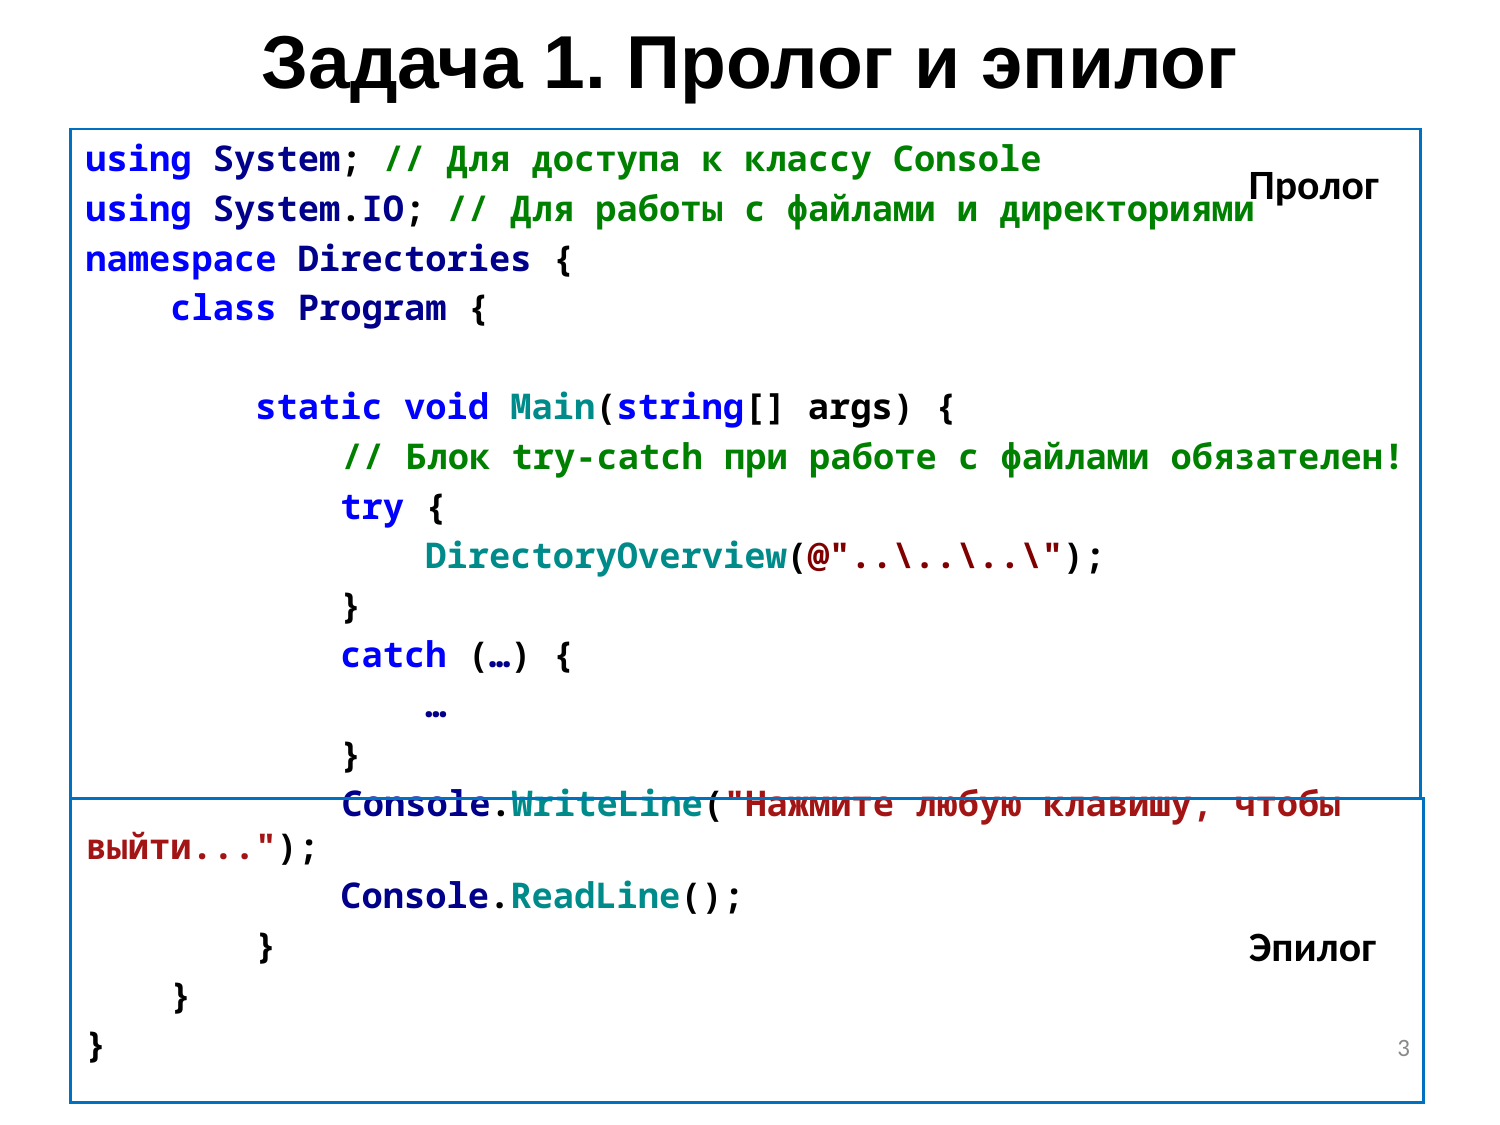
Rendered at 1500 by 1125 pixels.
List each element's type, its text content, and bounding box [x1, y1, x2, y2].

text_box Пролог [1233, 150, 1395, 216]
text_box [70, 798, 1424, 1103]
list using System; // Для доступа к классу Console using System.IO; // Для работы с файлами и директориями namespace Directories { class Program { static void Main(string[] args) { // Блок try-catch при работе с файлами обязателен! try { DirectoryOverview(@"..\..\..\"); } catch (…) { … } Console.WriteLine("Нажмите любую клавишу, чтобы выйти..."); Console.ReadLine(); } } } [70, 128, 1421, 798]
title Задача 1. Пролог и эпилог [75, 11, 1425, 106]
text_box Эпилог [1234, 912, 1392, 978]
